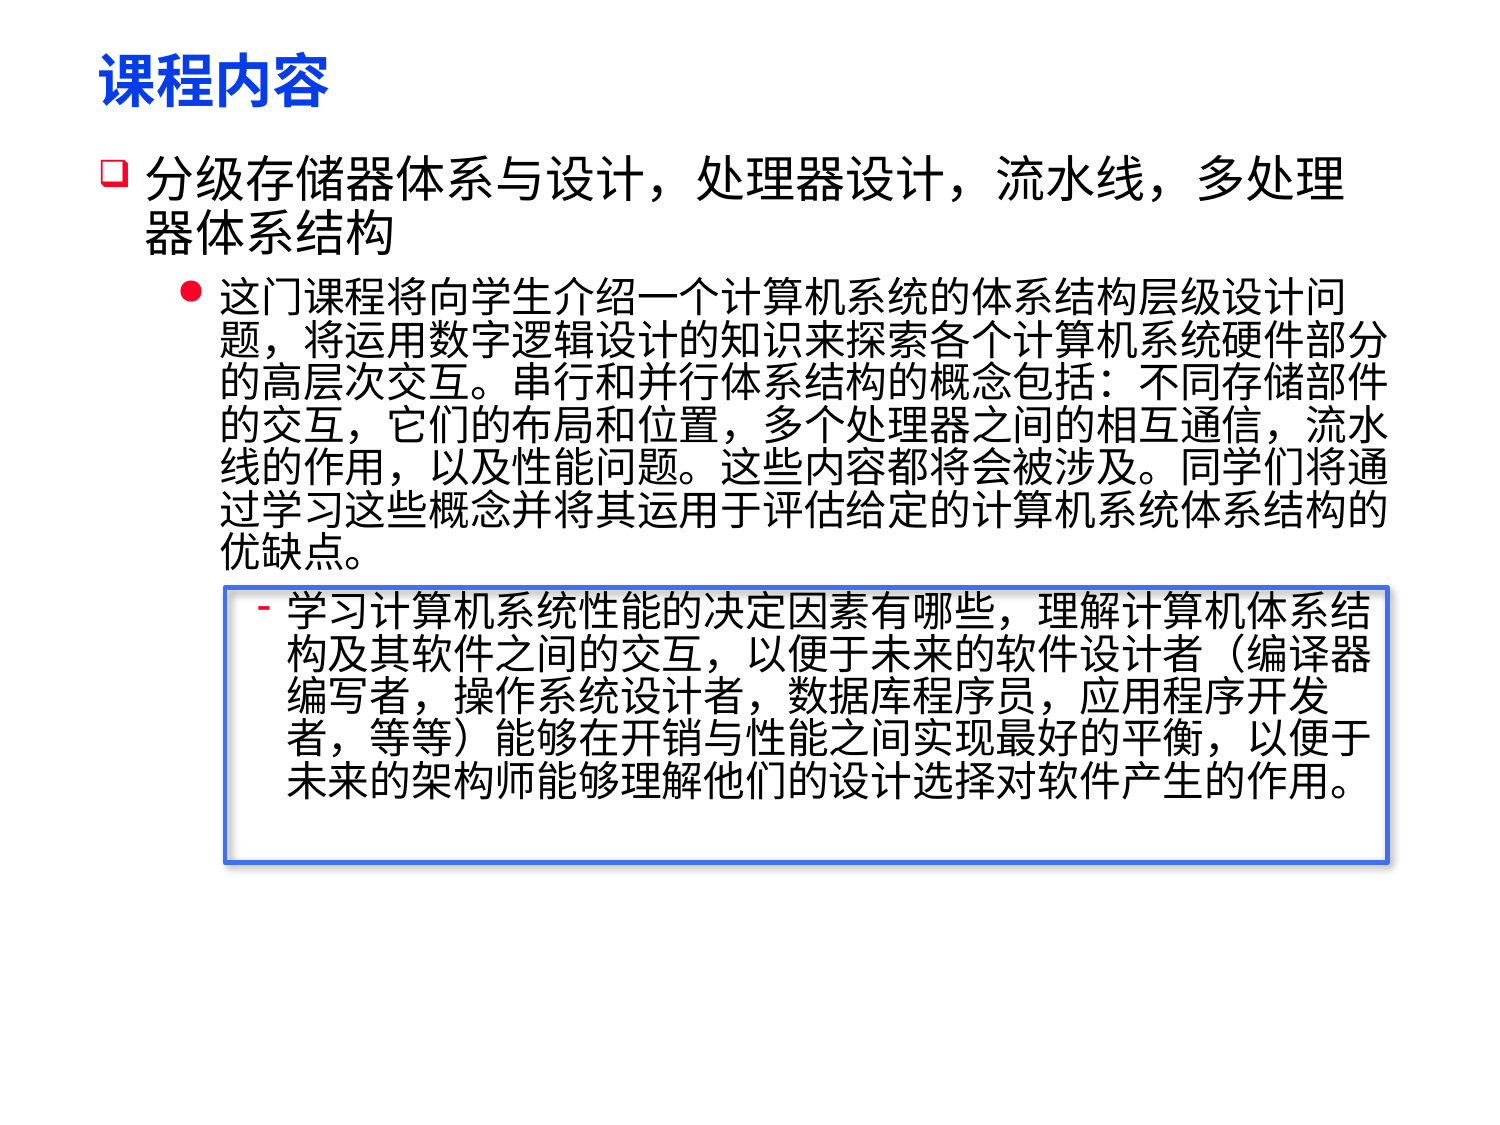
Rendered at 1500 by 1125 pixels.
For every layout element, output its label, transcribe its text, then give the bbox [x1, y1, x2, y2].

list 分级存储器体系与设计，处理器设计，流水线，多处理器体系结构 这门课程将向学生介绍一个计算机系统的体系结构层级设计问题，将运用数字逻辑设计的知识来探索各个计算机系统硬件部分的高层次交互。串行和并行体系结构的概念包括：不同存储部件的交互，它们的布局和位置，多个处理器之间的相互通信，流水线的作用，以及性能问题。这些内容都将会被涉及。同学们将通过学习这些概念并将其运用于评估给定的计算机系统体系结构的优缺点。 学习计算机系统性能的决定因素有哪些，理解计算机体系结构及其软件之间的交互，以便于未来的软件设计者（编译器编写者，操作系统设计者，数据库程序员，应用程序开发者，等等）能够在开销与性能之间实现最好的平衡，以便于未来的架构师能够理解他们的设计选择对软件产生的作用。 [86, 149, 1401, 824]
title 课程内容 [86, 49, 1426, 121]
text_box [225, 587, 1388, 863]
